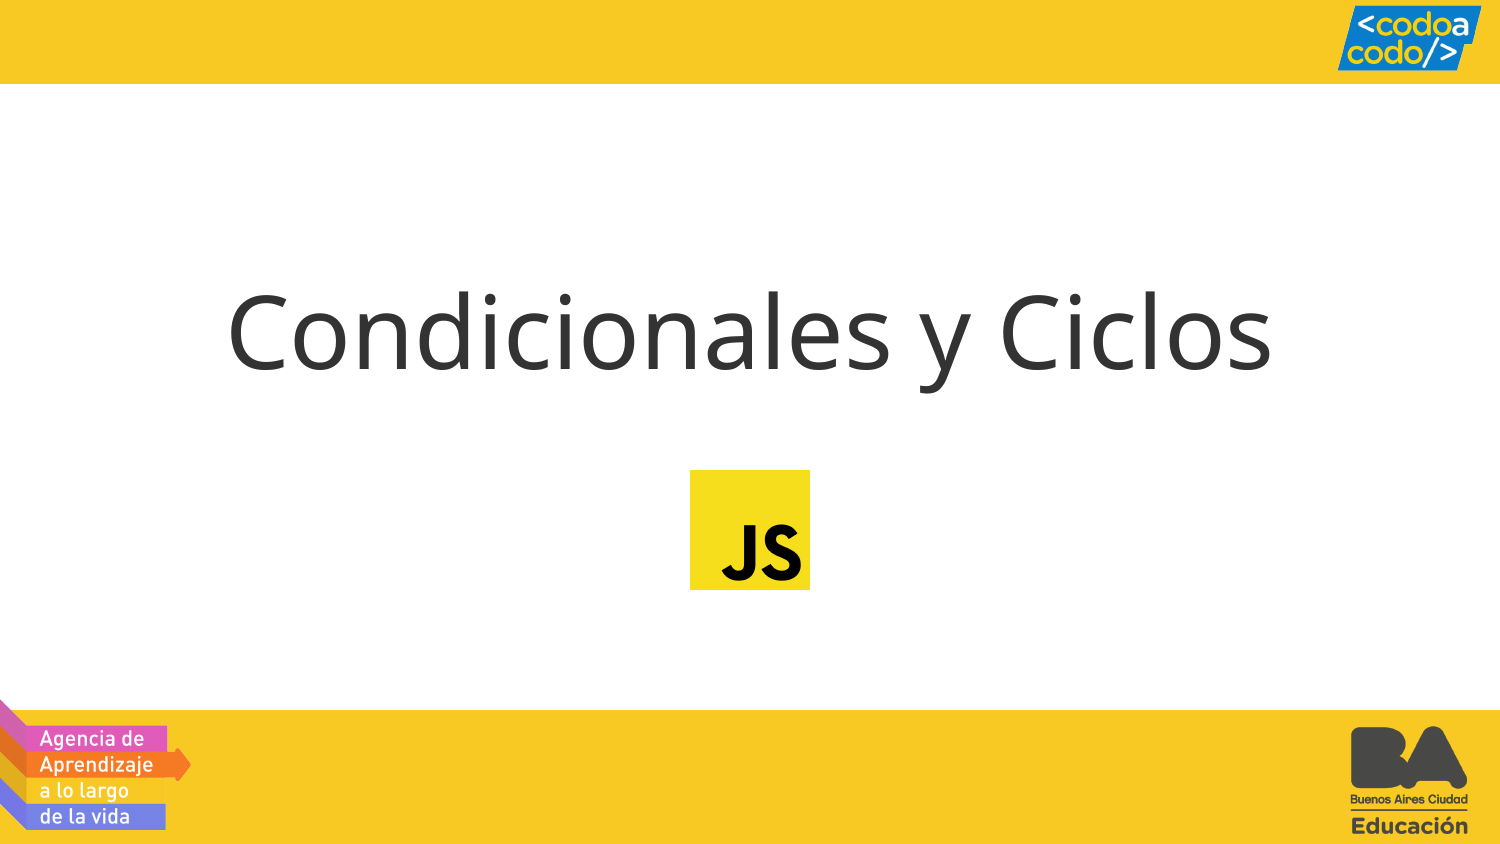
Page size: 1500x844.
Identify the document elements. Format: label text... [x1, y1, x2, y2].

picture [690, 470, 810, 590]
title Condicionales y Ciclos [51, 201, 1449, 459]
picture [1297, 668, 1500, 844]
picture [0, 699, 191, 830]
picture [1337, 5, 1482, 71]
